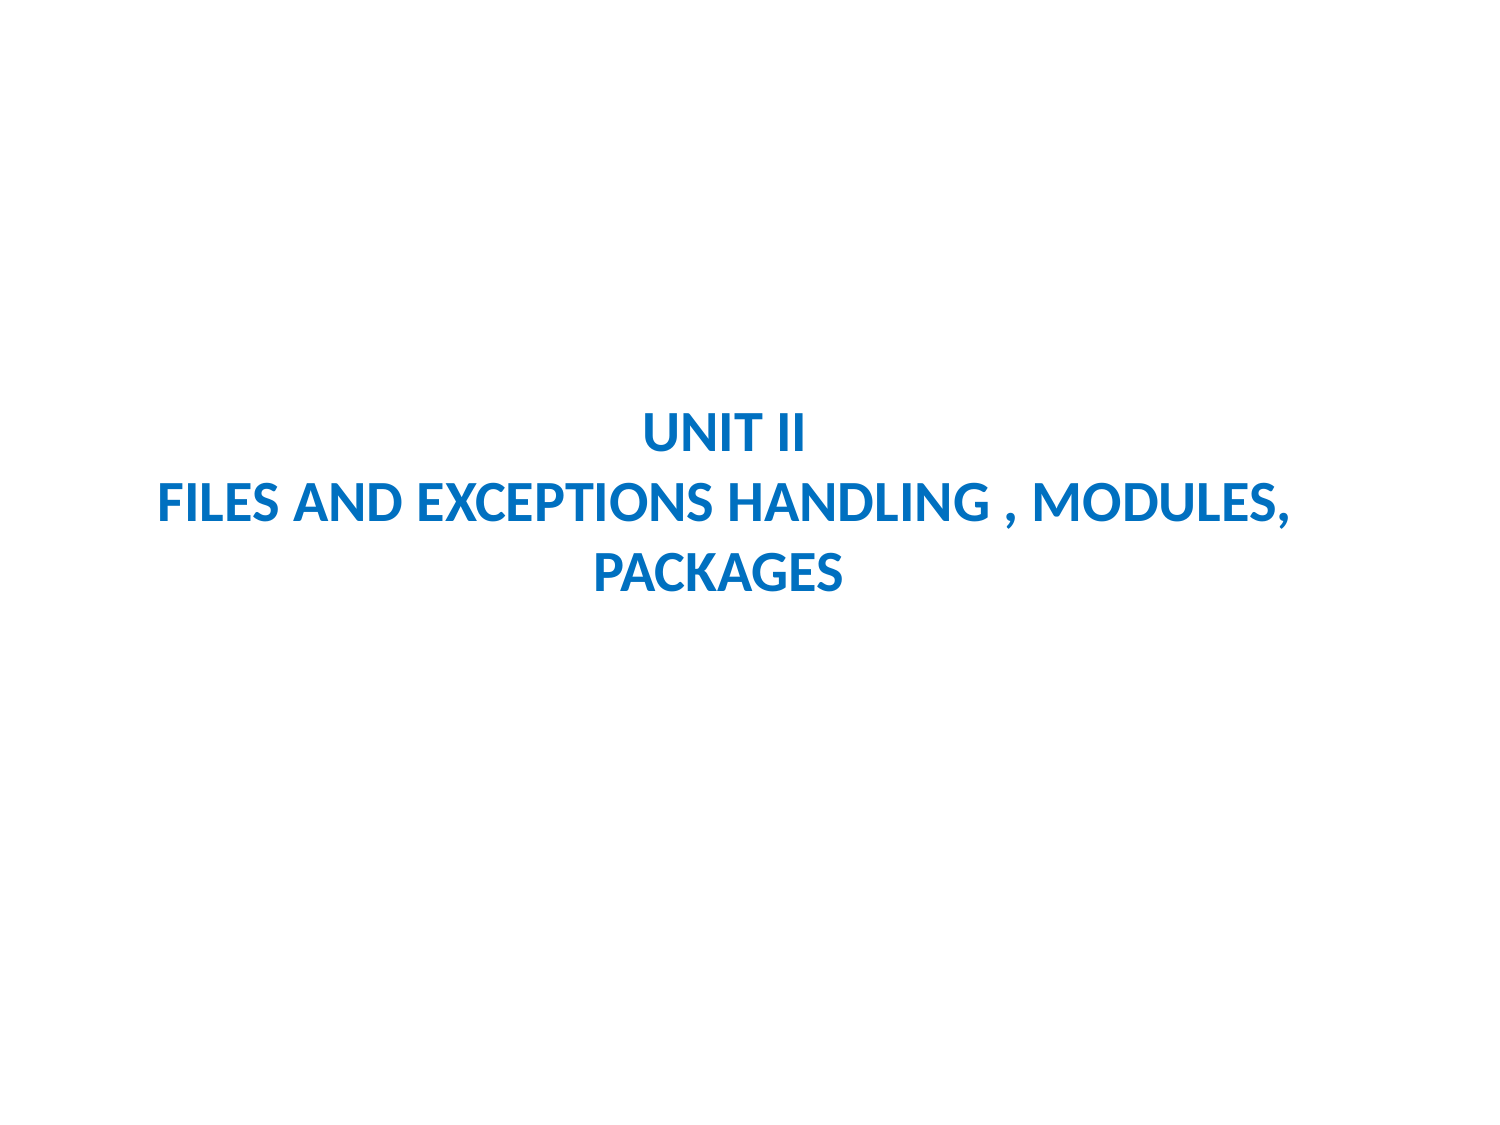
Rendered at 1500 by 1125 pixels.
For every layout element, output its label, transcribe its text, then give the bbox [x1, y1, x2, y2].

title UNIT II FILES AND EXCEPTIONS HANDLING , MODULES, PACKAGES [87, 87, 1363, 909]
